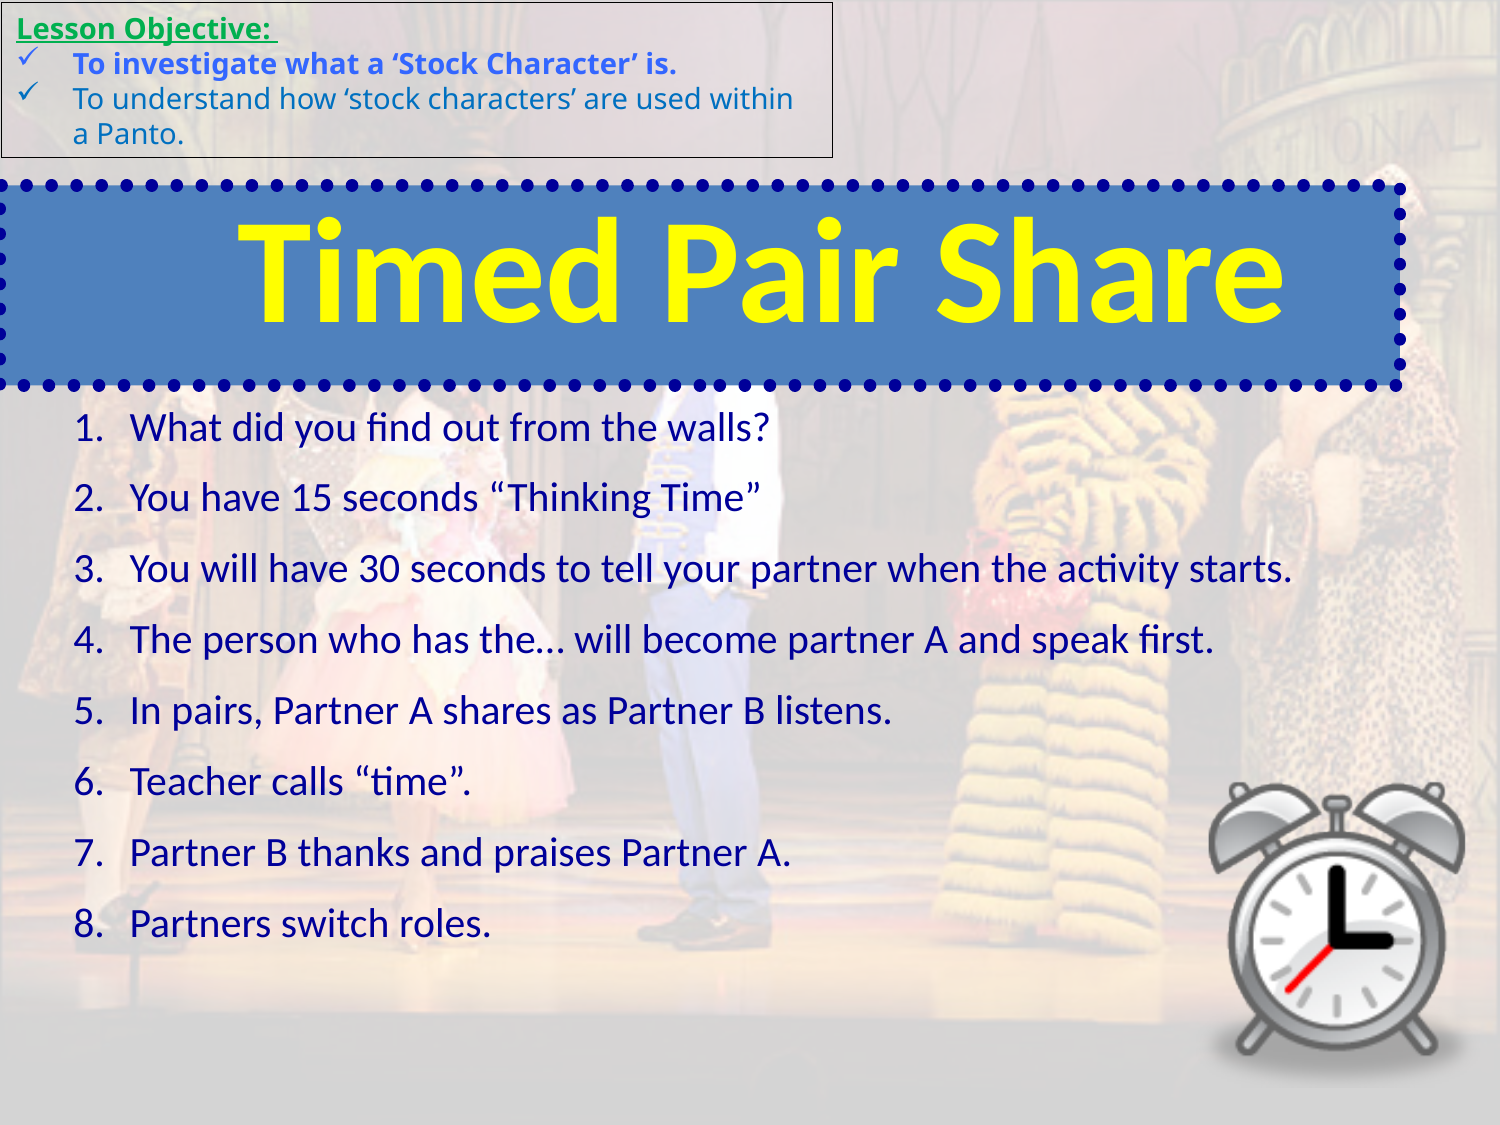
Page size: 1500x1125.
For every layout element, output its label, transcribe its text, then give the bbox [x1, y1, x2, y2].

text_box Lesson Objective: To investigate what a ‘Stock Character’ is. To understand how ‘stock characters’ are used within a Panto. [1, 2, 833, 158]
text_box [0, 185, 1400, 386]
text_box Timed Pair Share [99, 164, 1427, 360]
picture [1174, 762, 1500, 1088]
text_box What did you find out from the walls? You have 15 seconds “Thinking Time” You will have 30 seconds to tell your partner when the activity starts. The person who has the… will become partner A and speak first. In pairs, Partner A shares as Partner B listens. Teacher calls “time”. Partner B thanks and praises Partner A. Partners switch roles. [58, 392, 1430, 953]
